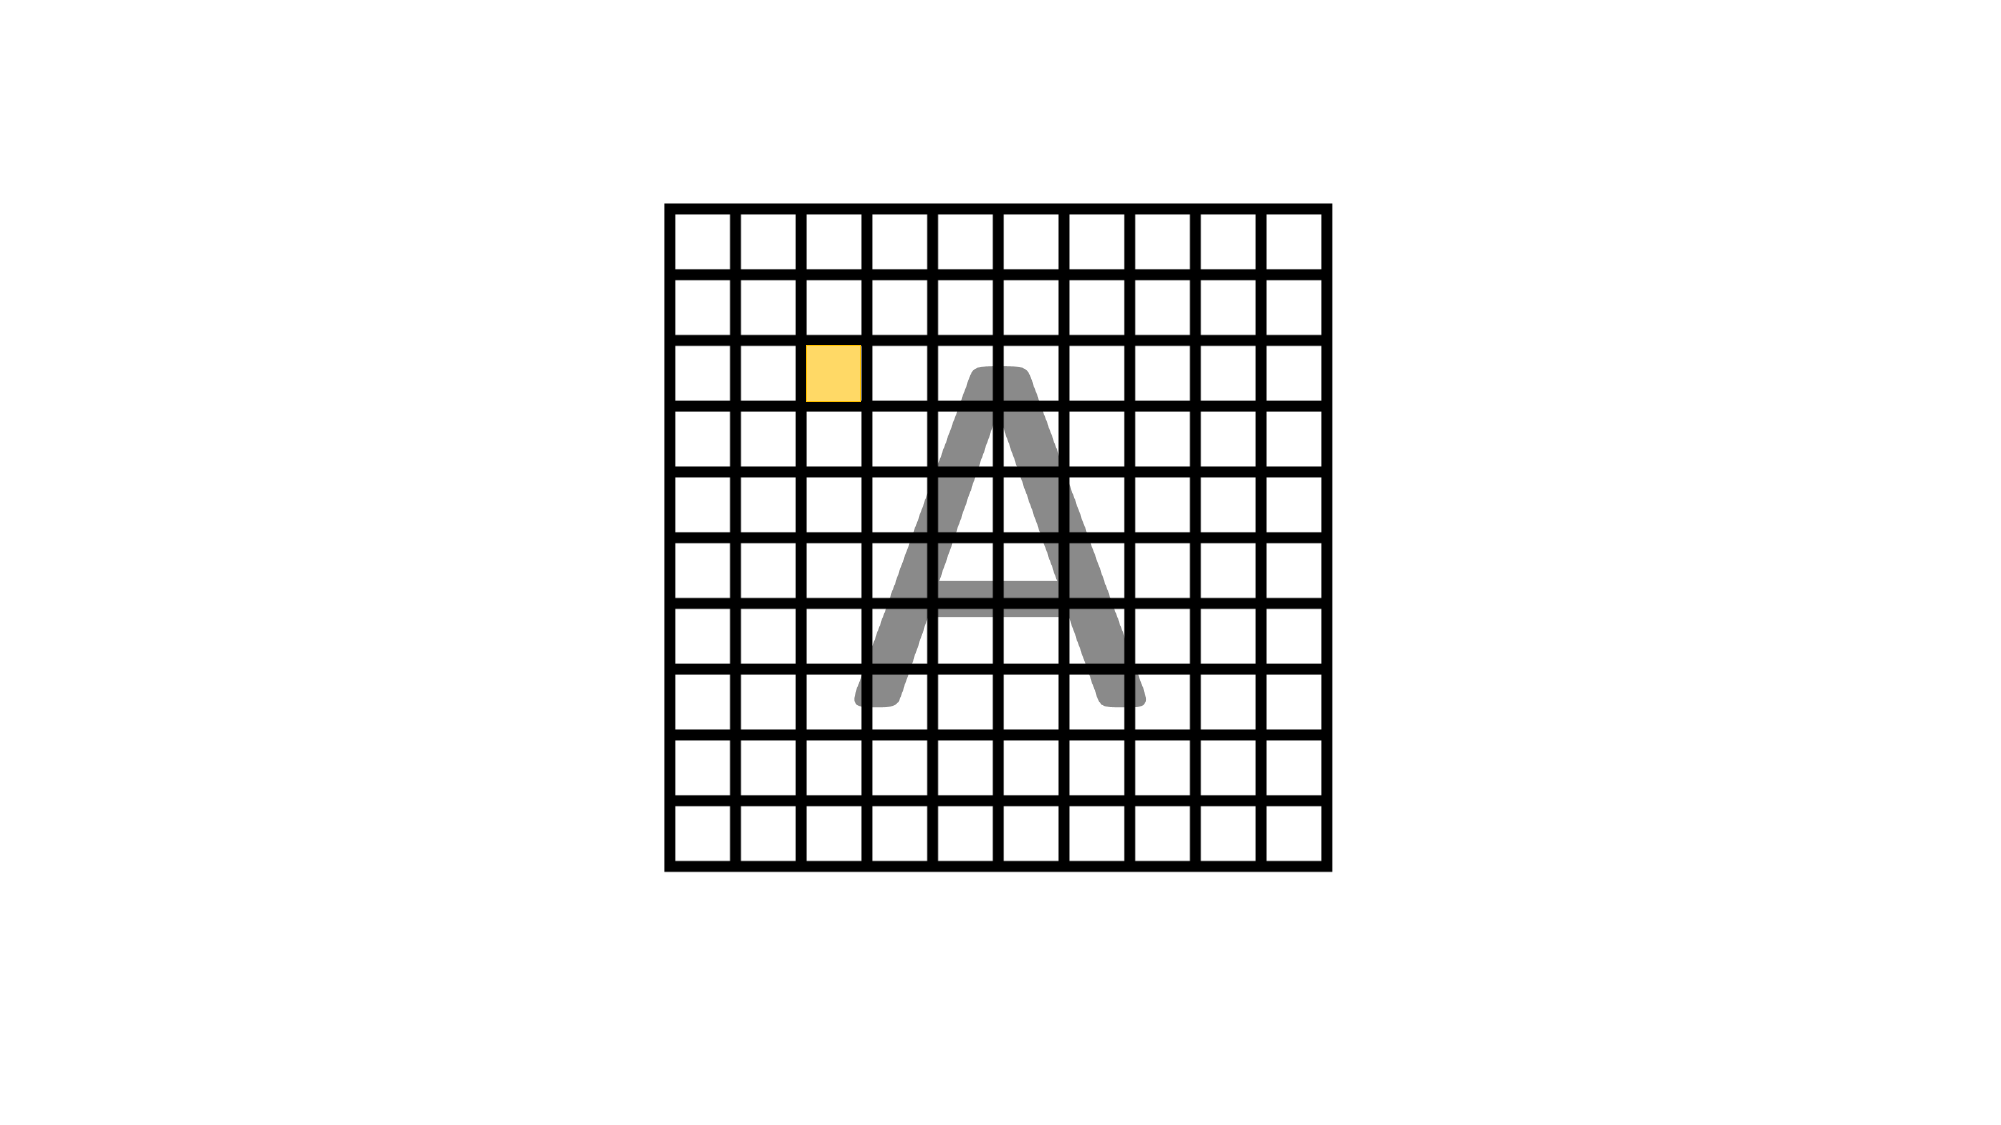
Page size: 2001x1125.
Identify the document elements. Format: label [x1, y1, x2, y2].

picture [577, 138, 1453, 927]
